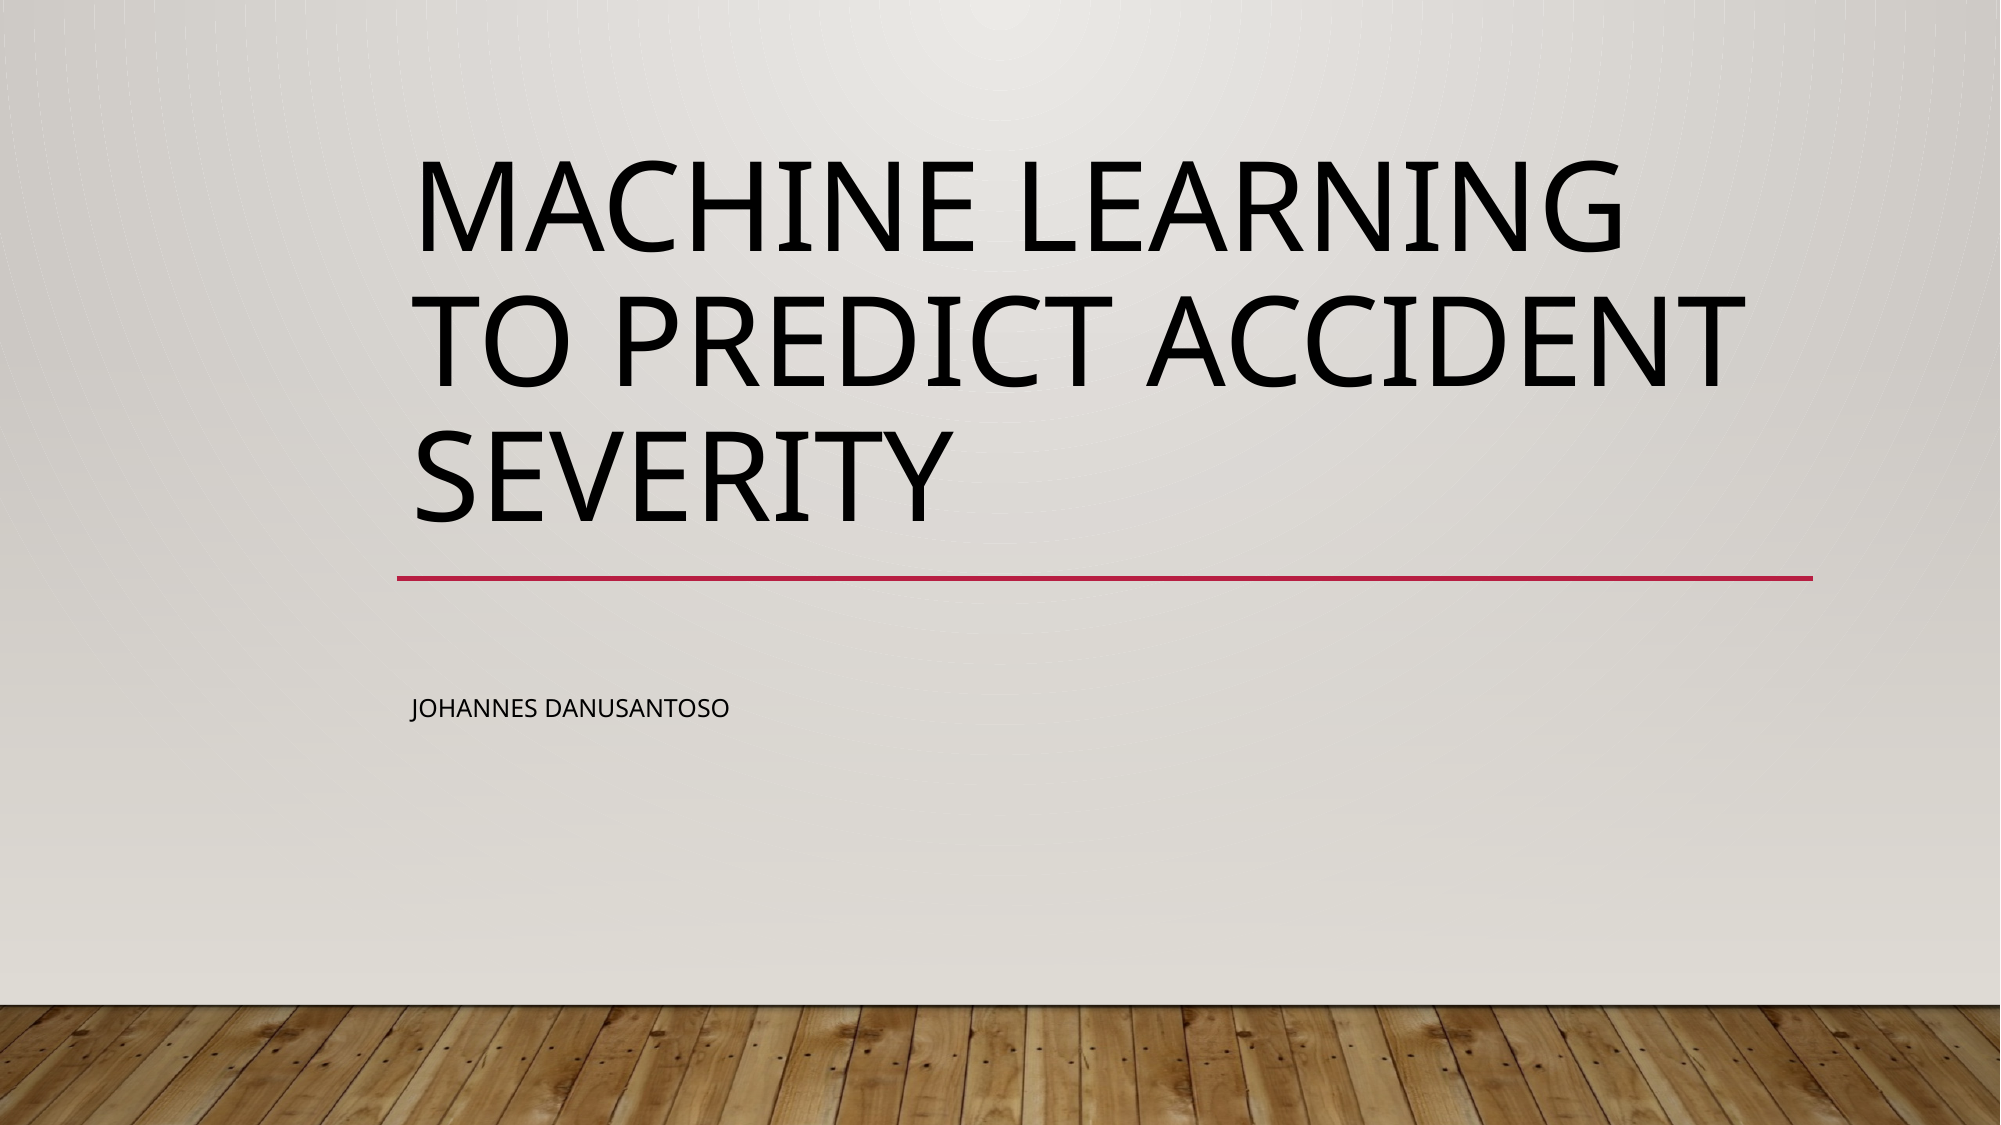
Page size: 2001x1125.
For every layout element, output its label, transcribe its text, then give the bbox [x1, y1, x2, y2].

picture [0, 1005, 2000, 1125]
title Machine Learning to Predict Accident Severity [396, 131, 1814, 549]
subtitle Johannes Danusantoso [396, 579, 1814, 740]
